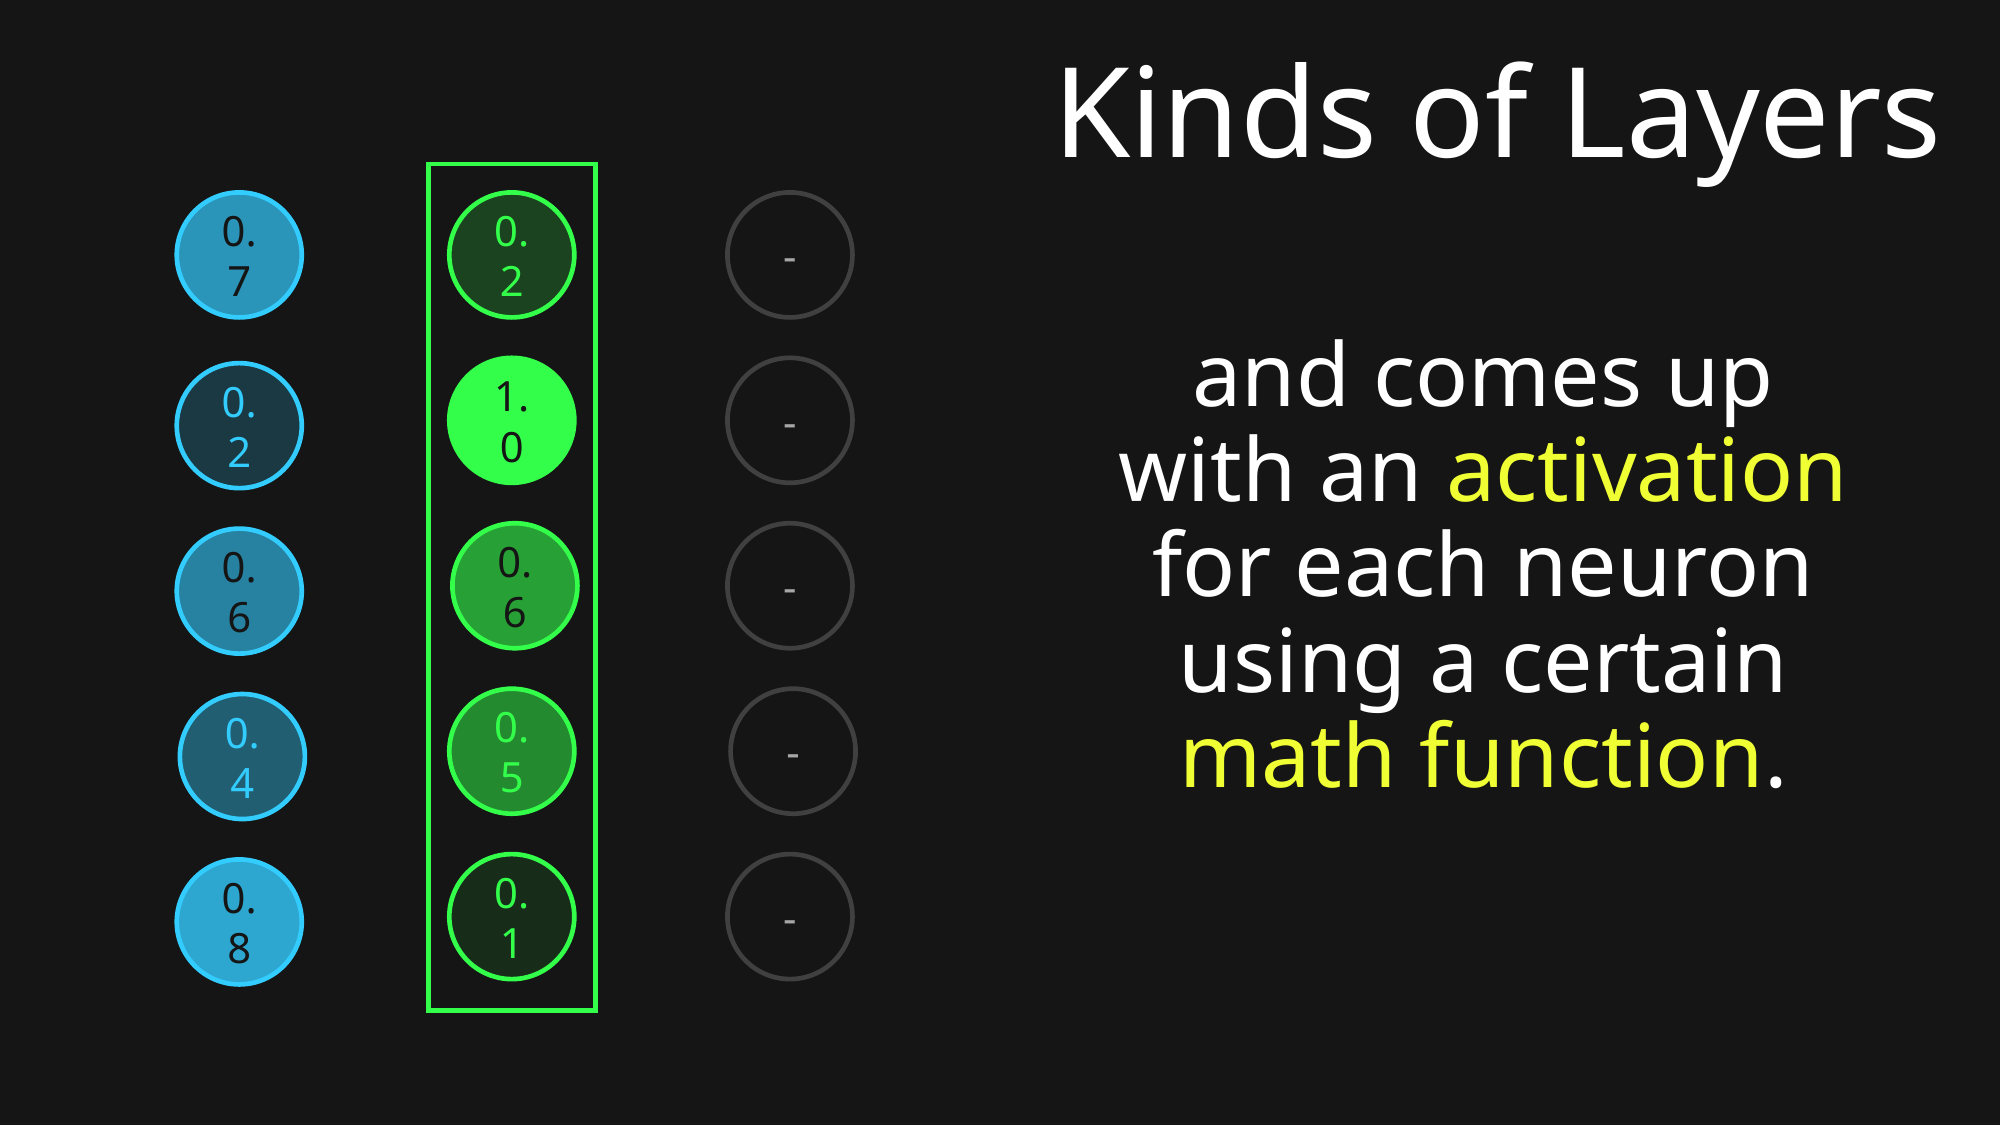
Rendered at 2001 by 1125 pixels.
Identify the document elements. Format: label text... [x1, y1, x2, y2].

text_box - [726, 191, 854, 319]
text_box and comes up with an activation for each neuron using a certain math function. [1089, 317, 1879, 814]
text_box 0.6 [175, 527, 303, 655]
text_box - [726, 522, 854, 650]
title Kinds of Layers [815, 21, 1958, 193]
text_box [427, 163, 596, 1012]
text_box 0.2 [175, 362, 303, 490]
text_box - [729, 687, 857, 815]
text_box 0.4 [178, 692, 306, 821]
text_box 0.8 [175, 858, 303, 986]
text_box - [726, 853, 854, 981]
text_box - [726, 356, 854, 484]
text_box 0.7 [175, 191, 303, 319]
